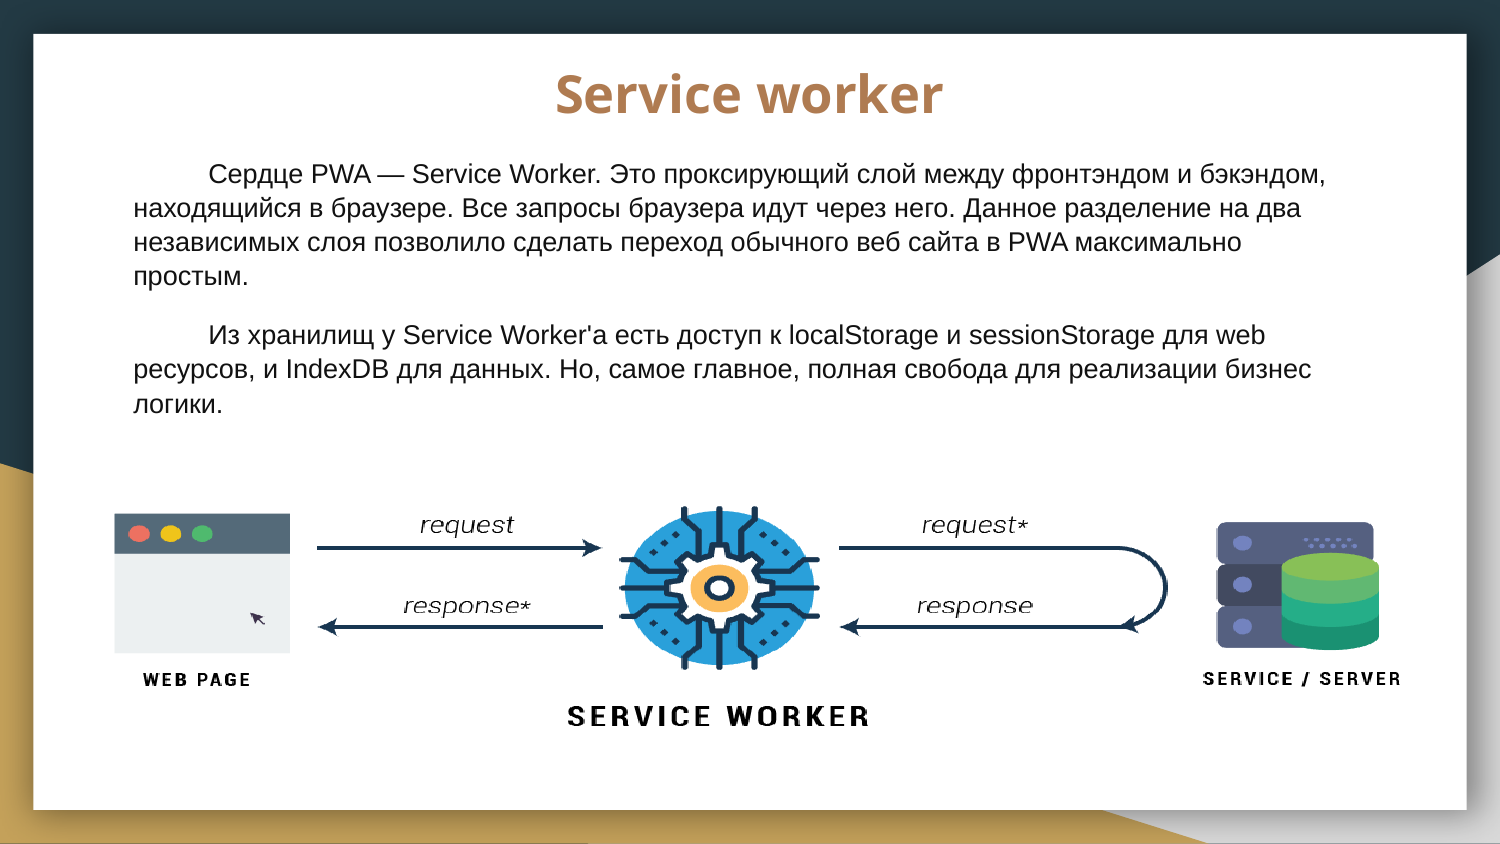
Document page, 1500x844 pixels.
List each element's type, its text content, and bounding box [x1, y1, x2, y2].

picture [80, 463, 1420, 763]
title Service worker [134, 46, 1366, 140]
list Сердце PWA — Service Worker. Это проксирующий слой между фронтэндом и бэкэндом, находящийся в браузере. Все запросы браузера идут через него. Данное разделение на два независимых слоя позволило сделать переход обычного веб сайта в PWA максимально простым. Из хранилищ у Service Worker'a есть доступ к localStorage и sessionStorage для web ресурсов, и IndexDB для данных. Но, самое главное, полная свобода для реализации бизнес логики. [118, 139, 1350, 452]
